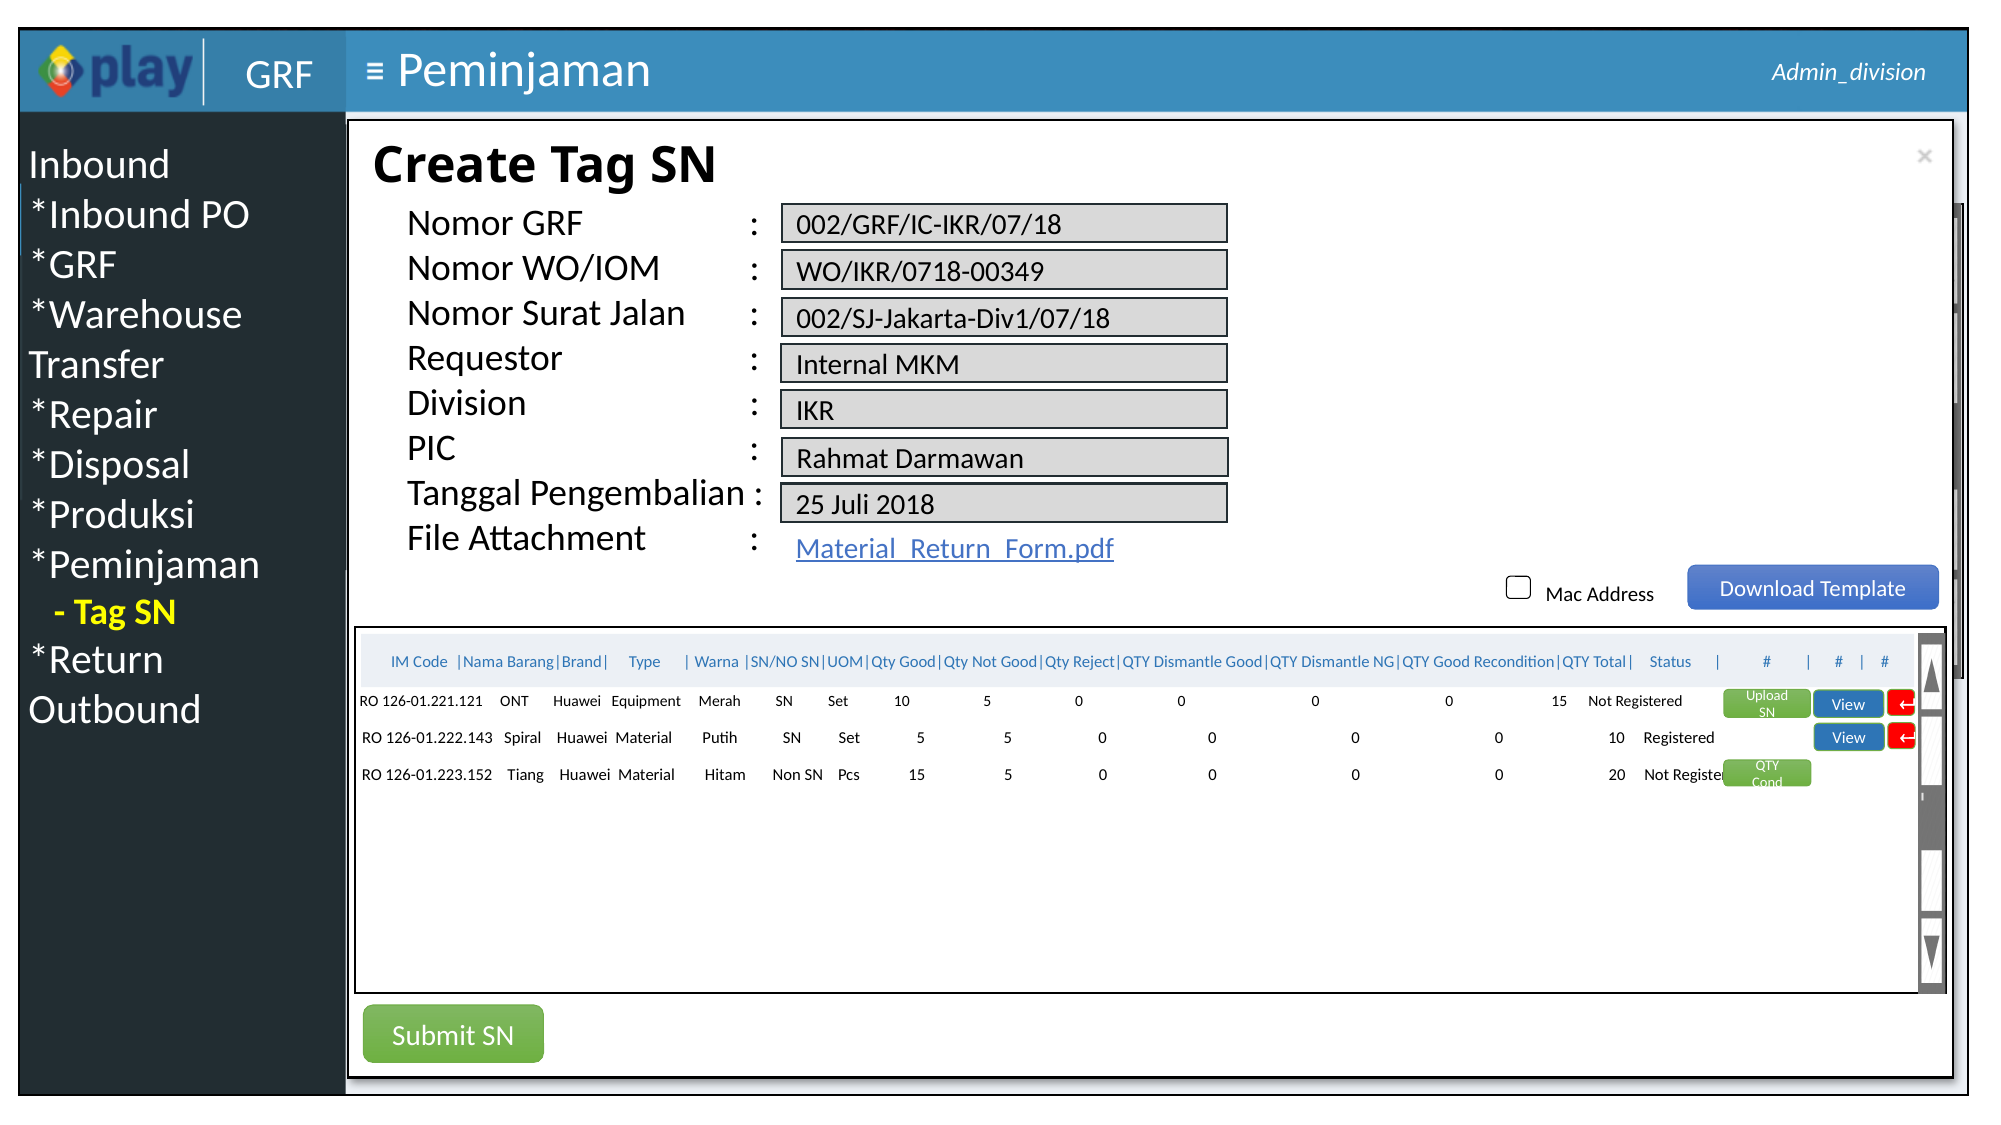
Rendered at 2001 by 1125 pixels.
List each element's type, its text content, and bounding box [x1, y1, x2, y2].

picture [20, 29, 1967, 1094]
text_box Inbound *Inbound PO *GRF *Warehouse Transfer *Repair *Disposal *Produksi *Peminjaman - Tag SN *Return Outbound [13, 129, 20, 790]
